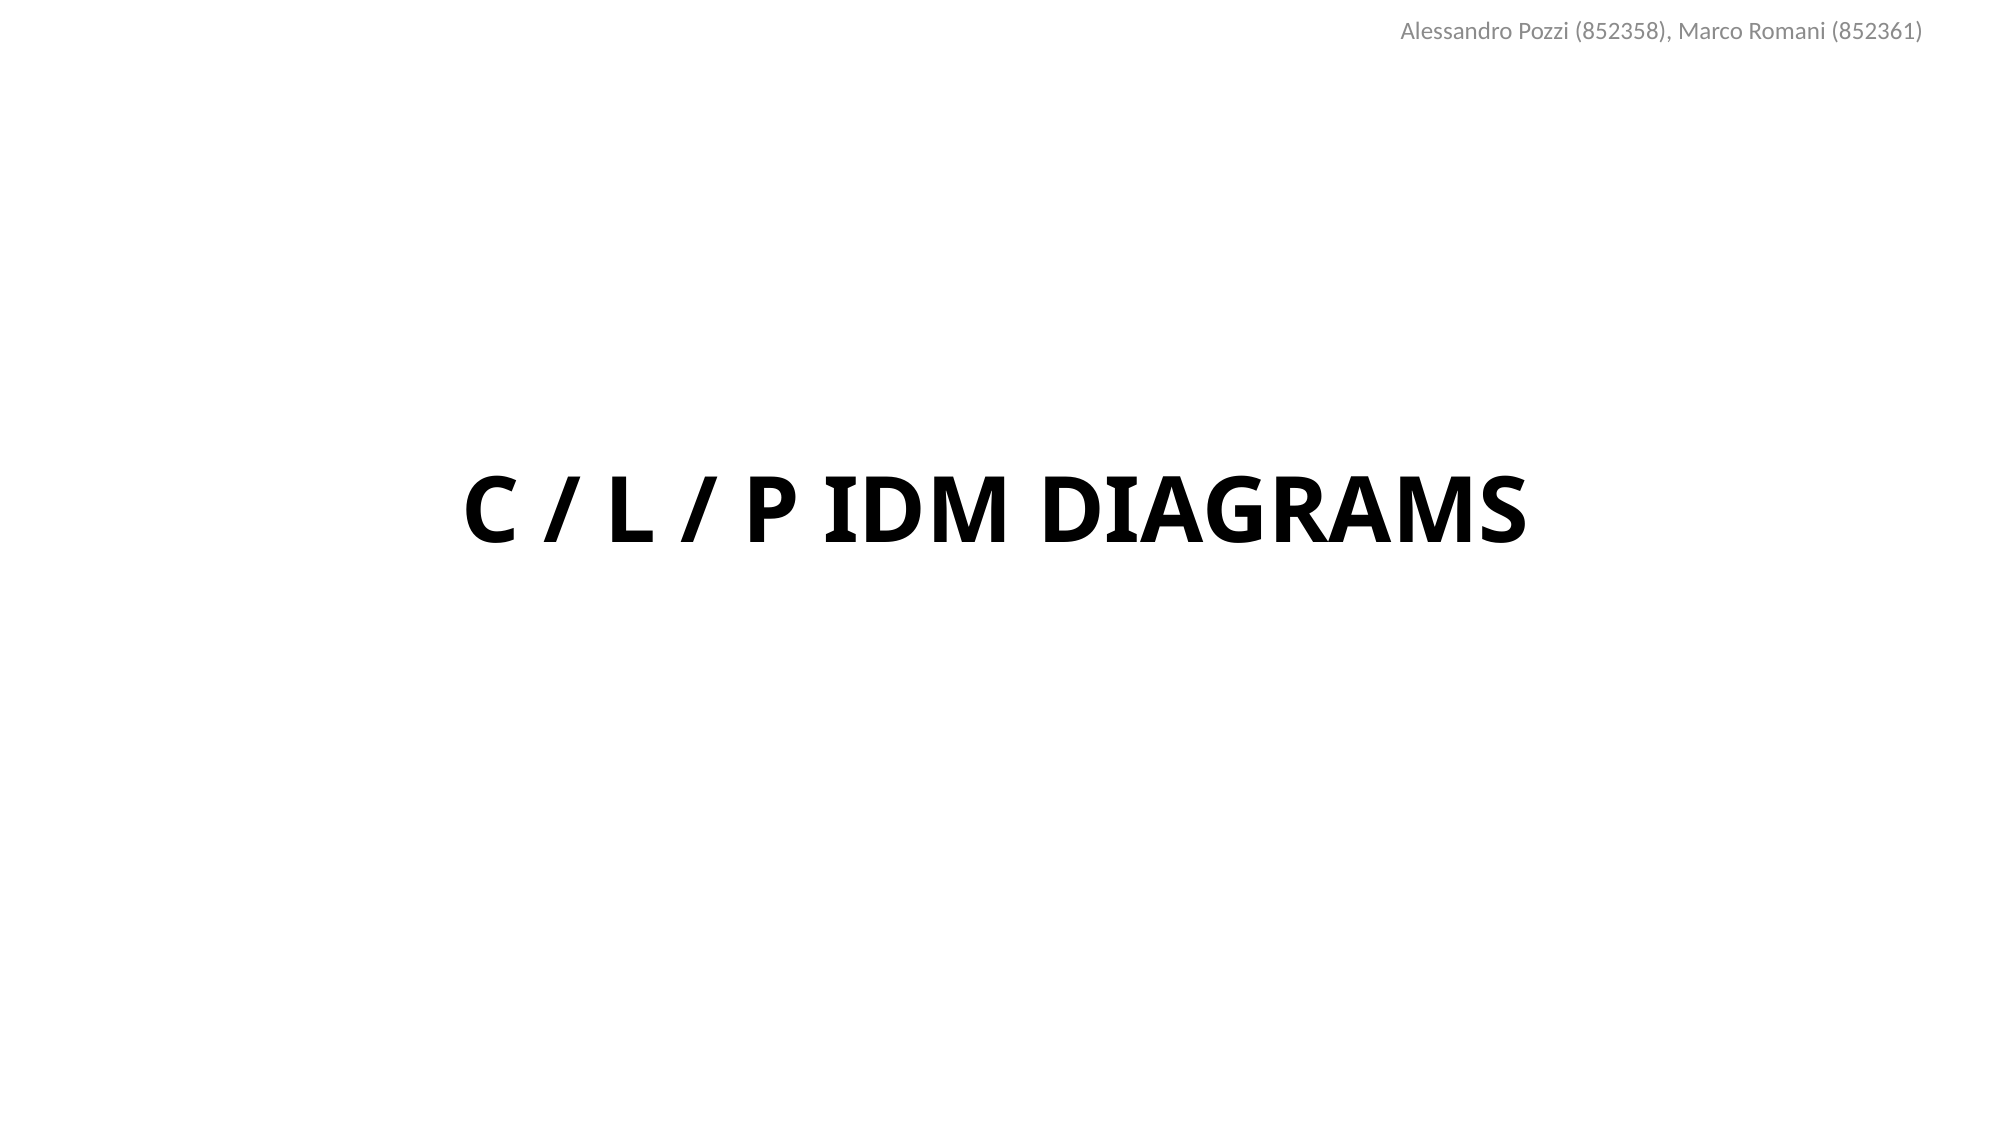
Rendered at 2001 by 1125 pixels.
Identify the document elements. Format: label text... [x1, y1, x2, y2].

title C / L / P IDM DIAGRAMS [133, 404, 1858, 622]
footer Alessandro Pozzi (852358), Marco Romani (852361) [1325, 0, 2000, 60]
